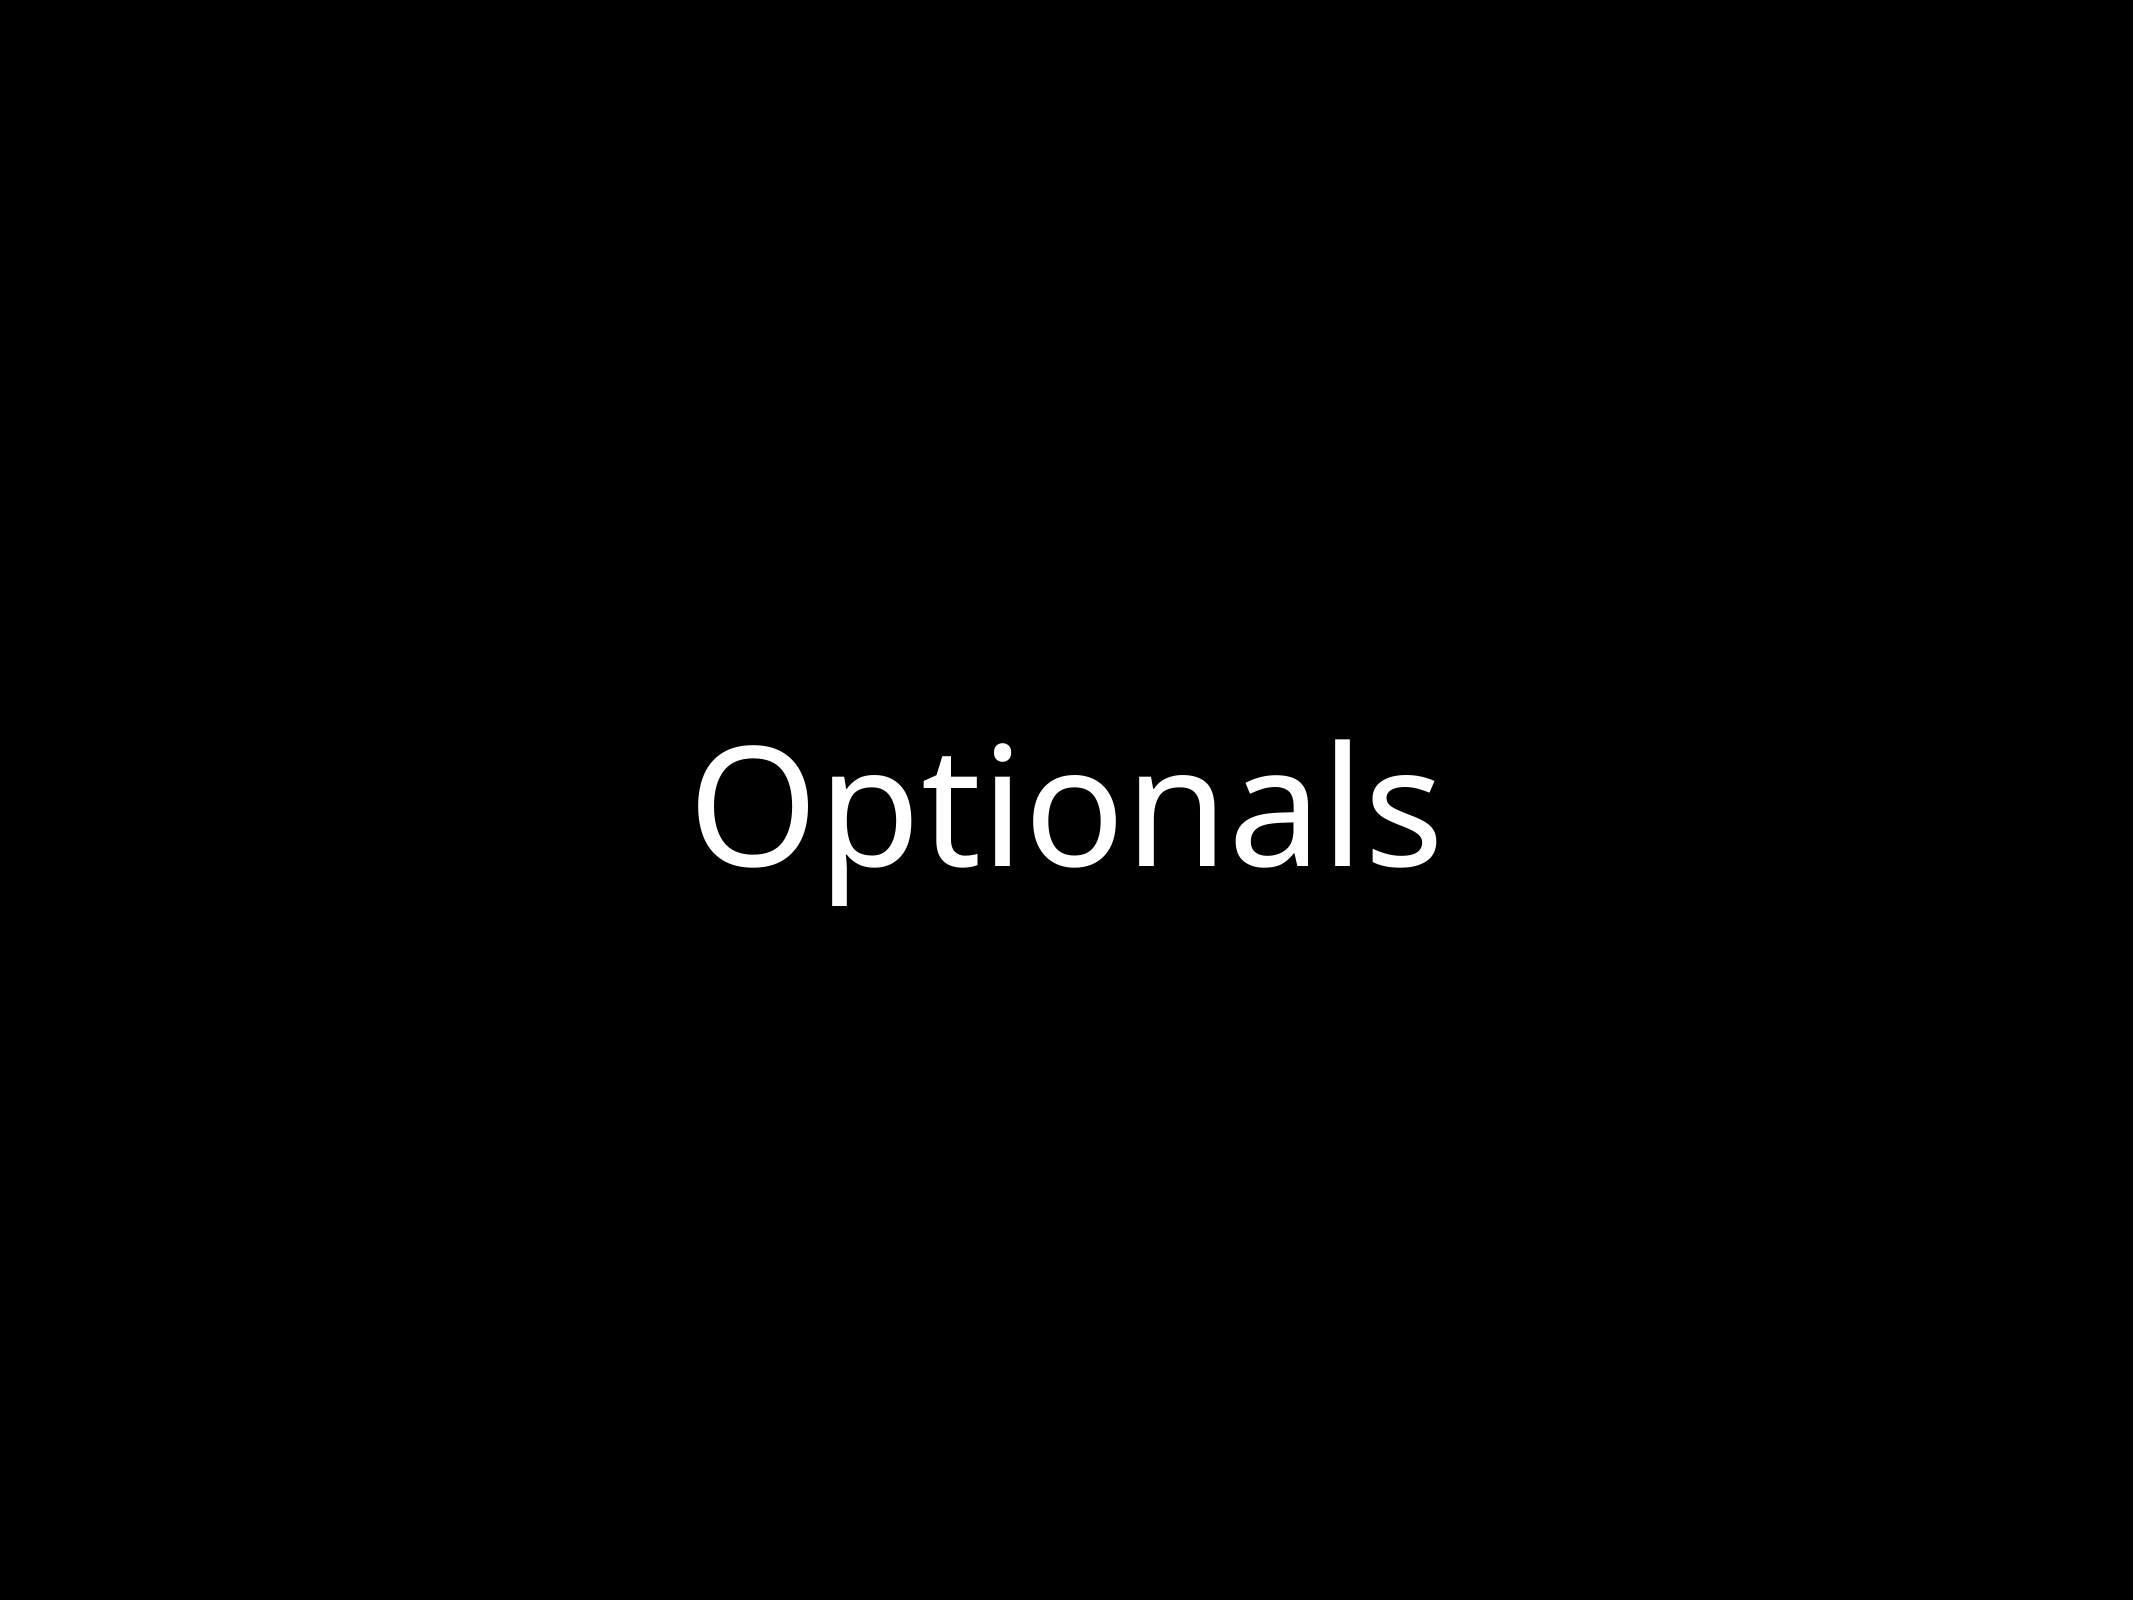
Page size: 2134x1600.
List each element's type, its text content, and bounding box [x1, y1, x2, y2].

title Optionals [207, 528, 1926, 1072]
